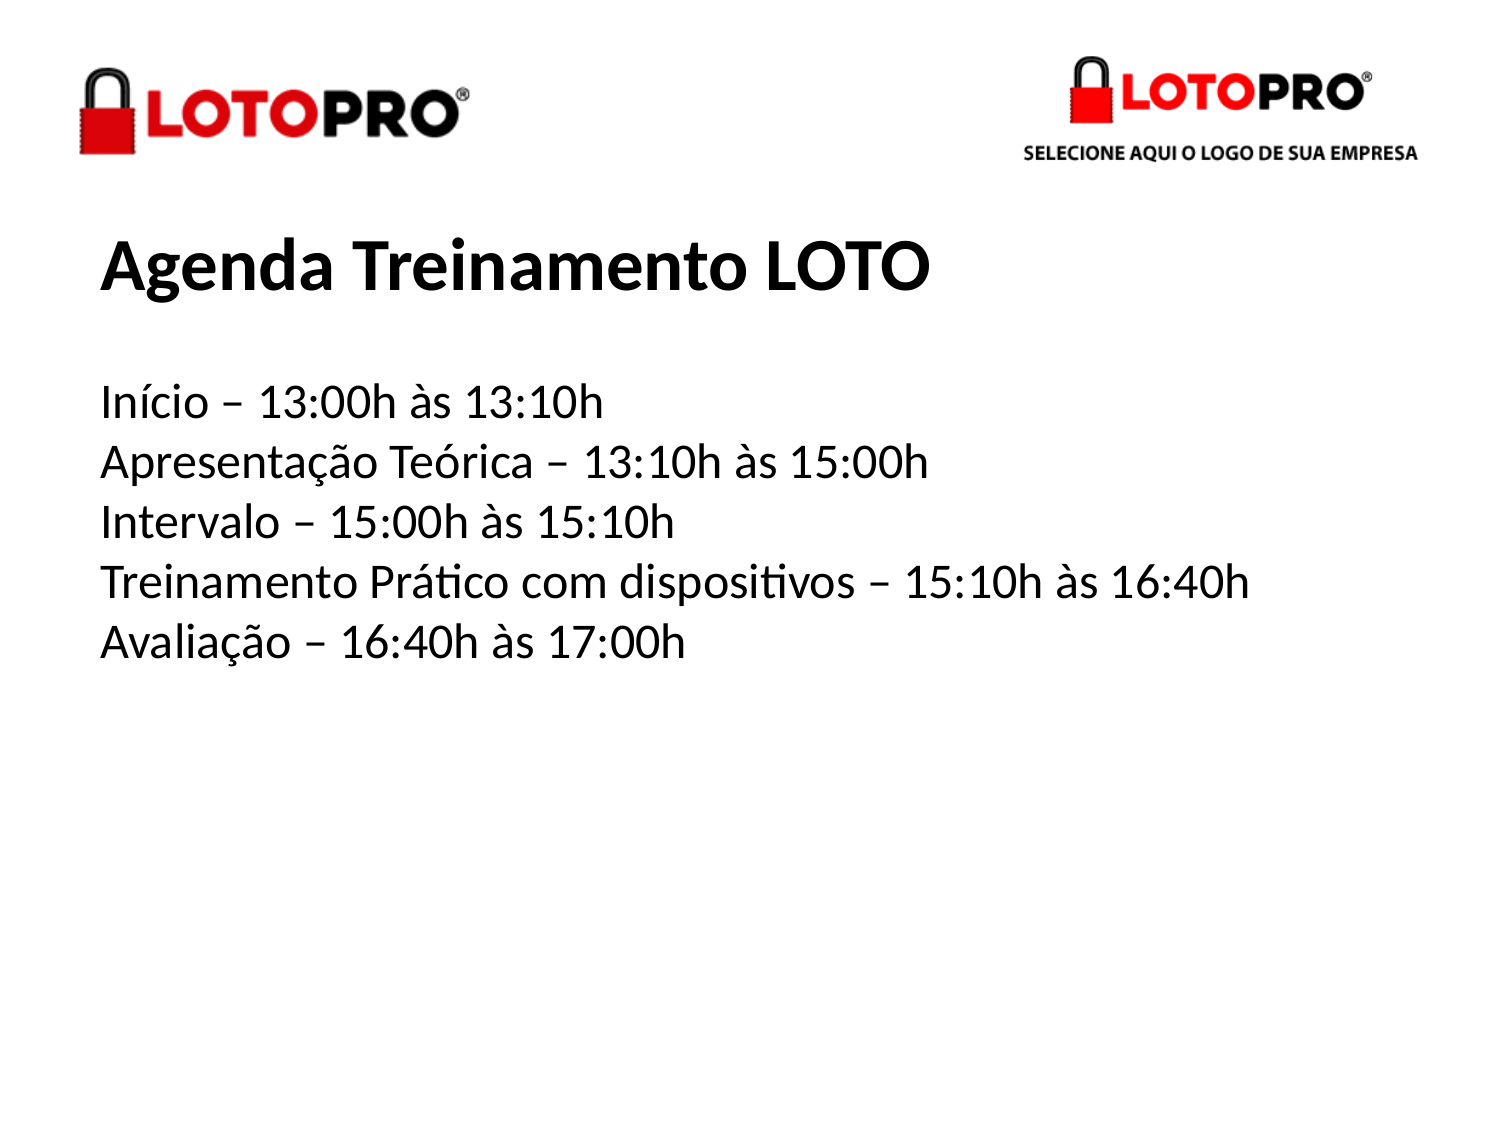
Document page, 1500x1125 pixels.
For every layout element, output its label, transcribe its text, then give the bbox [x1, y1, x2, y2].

text_box Início – 13:00h às 13:10h Apresentação Teórica – 13:10h às 15:00h Intervalo – 15:00h às 15:10h Treinamento Prático com dispositivos – 15:10h às 16:40h Avaliação – 16:40h às 17:00h [85, 361, 1385, 677]
picture [996, 0, 1445, 243]
text_box Agenda Treinamento LOTO [85, 208, 1192, 313]
picture [58, 46, 490, 180]
